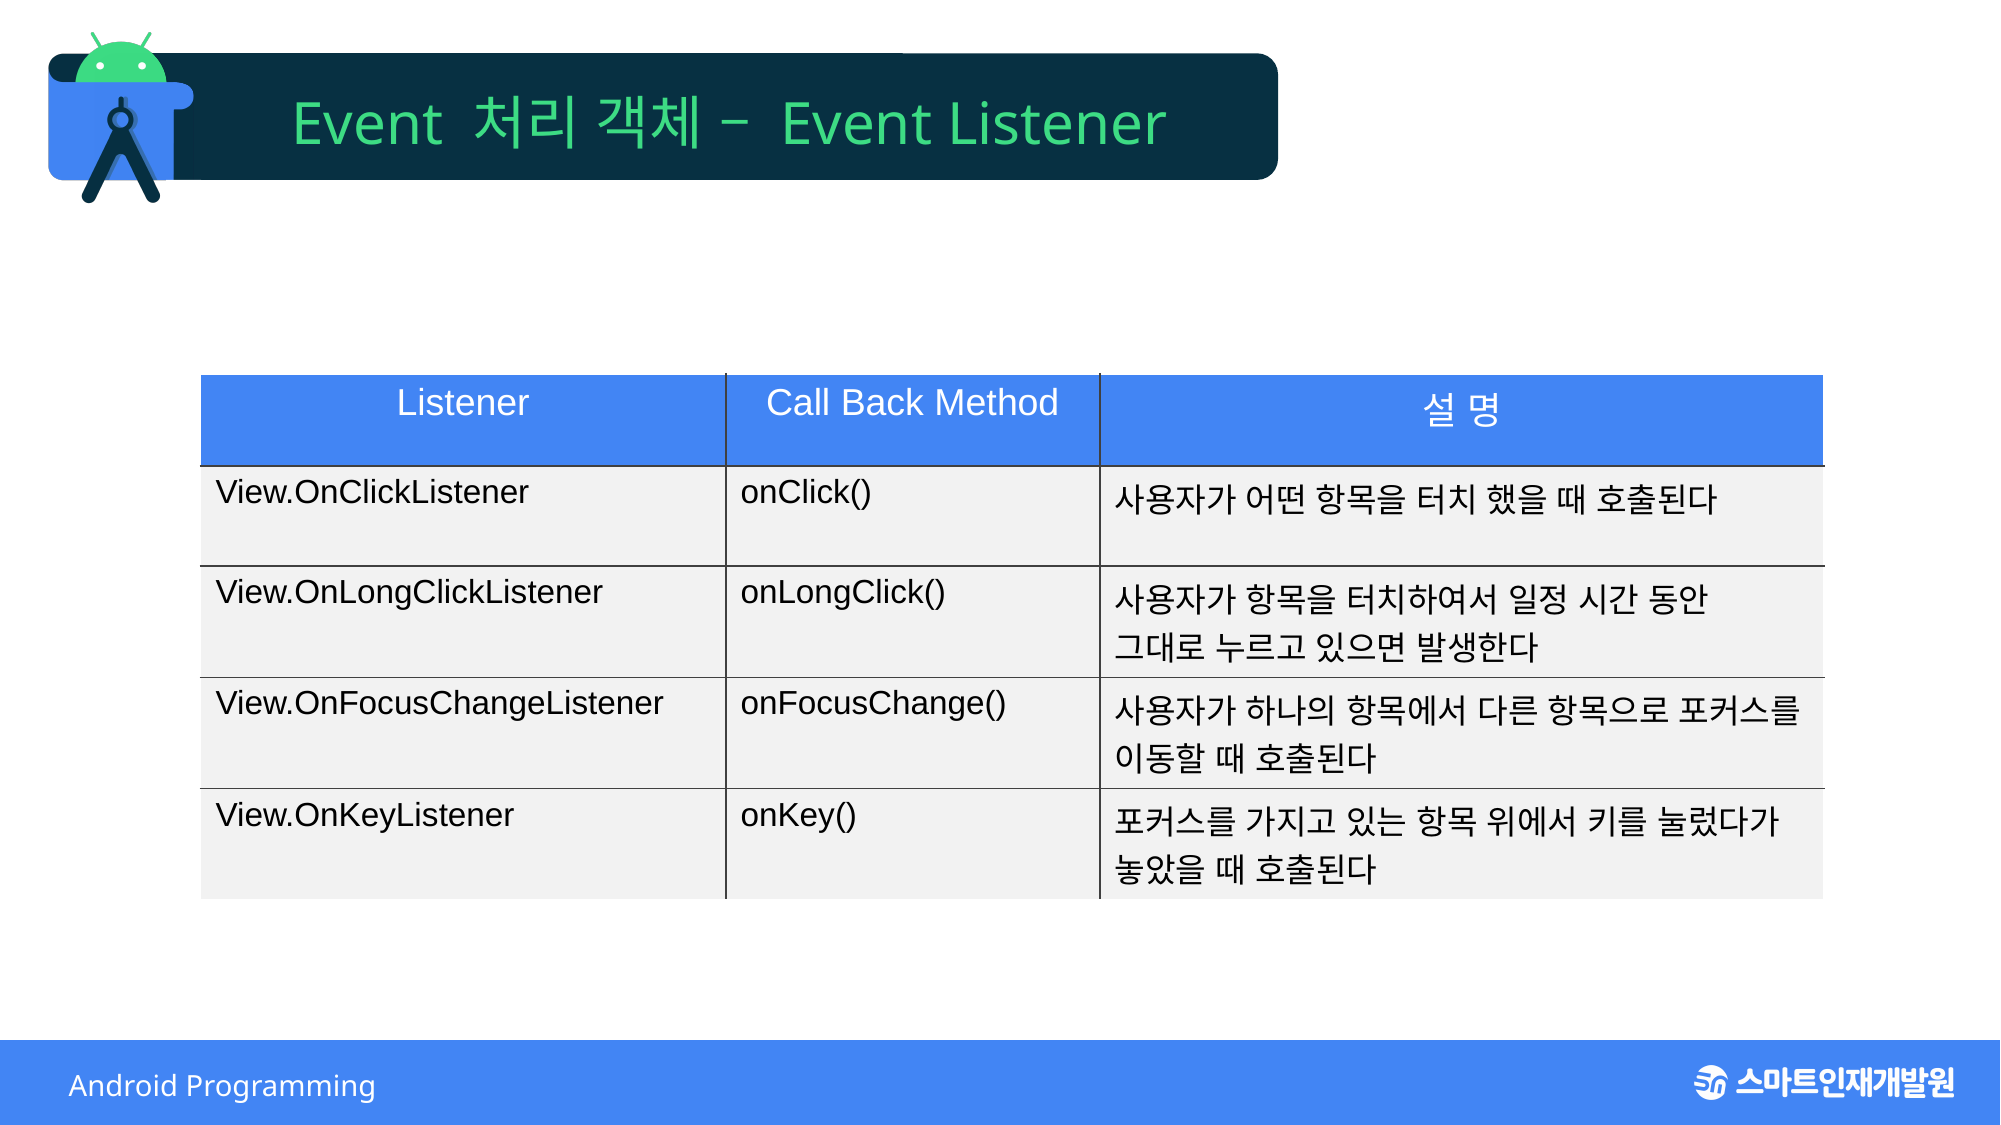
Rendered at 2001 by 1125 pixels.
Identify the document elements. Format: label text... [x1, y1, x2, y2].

table_cell 포커스를 가지고 있는 항목 위에서 키를 눌렀다가 놓았을 때 호출된다 [1101, 789, 1823, 899]
table_cell 사용자가 어떤 항목을 터치 했을 때 호출된다 [1101, 467, 1823, 565]
table_cell 사용자가 항목을 터치하여서 일정 시간 동안 그대로 누르고 있으면 발생한다 [1101, 567, 1823, 677]
table_header 설 명 [1101, 375, 1823, 465]
table_header Listener [201, 375, 725, 465]
table_cell onLongClick() [727, 567, 1099, 677]
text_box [0, 1040, 2000, 1125]
table_header Call Back Method [727, 375, 1099, 465]
table_cell View.OnClickListener [201, 467, 725, 565]
table_cell onFocusChange() [727, 678, 1099, 788]
table_cell 사용자가 하나의 항목에서 다른 항목으로 포커스를 이동할 때 호출된다 [1101, 678, 1823, 788]
table_cell View.OnKeyListener [201, 789, 725, 899]
table_cell View.OnLongClickListener [201, 567, 725, 677]
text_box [42, 26, 1279, 209]
table_cell View.OnFocusChangeListener [201, 678, 725, 788]
table_cell onKey() [727, 789, 1099, 899]
table_cell onClick() [727, 467, 1099, 565]
